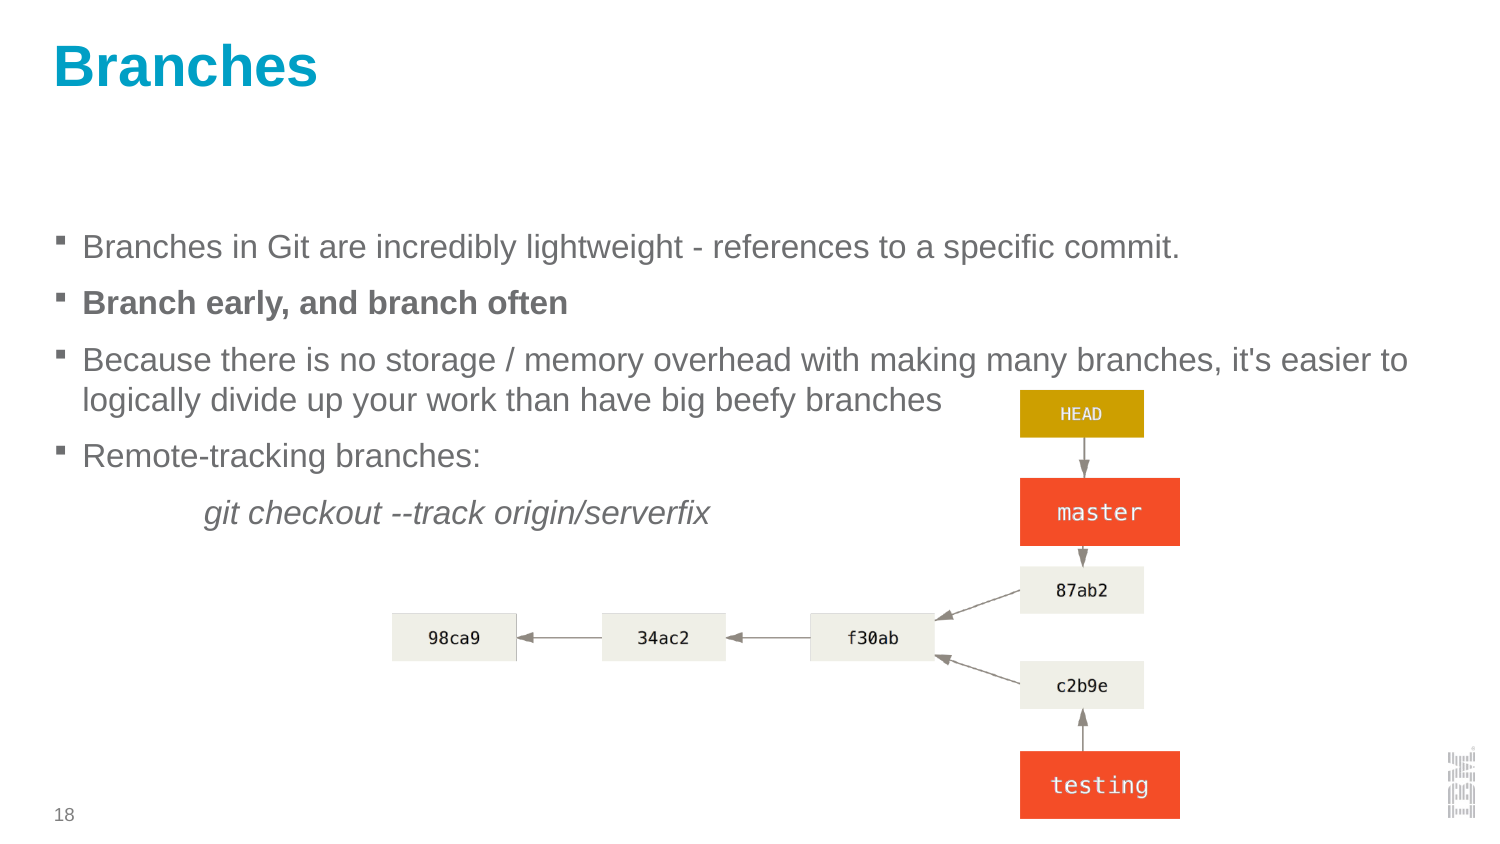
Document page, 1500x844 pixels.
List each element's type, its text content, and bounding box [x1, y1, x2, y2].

slide_number 18 [53, 802, 347, 832]
title Branches [53, 35, 1480, 101]
list Branches in Git are incredibly lightweight - references to a specific commit. Branch early, and branch often Because there is no storage / memory overhead with making many branches, it's easier to logically divide up your work than have big beefy branches Remote-tracking branches: git checkout --track origin/serverfix [53, 224, 1442, 675]
picture [353, 329, 1242, 844]
picture [1448, 746, 1475, 818]
